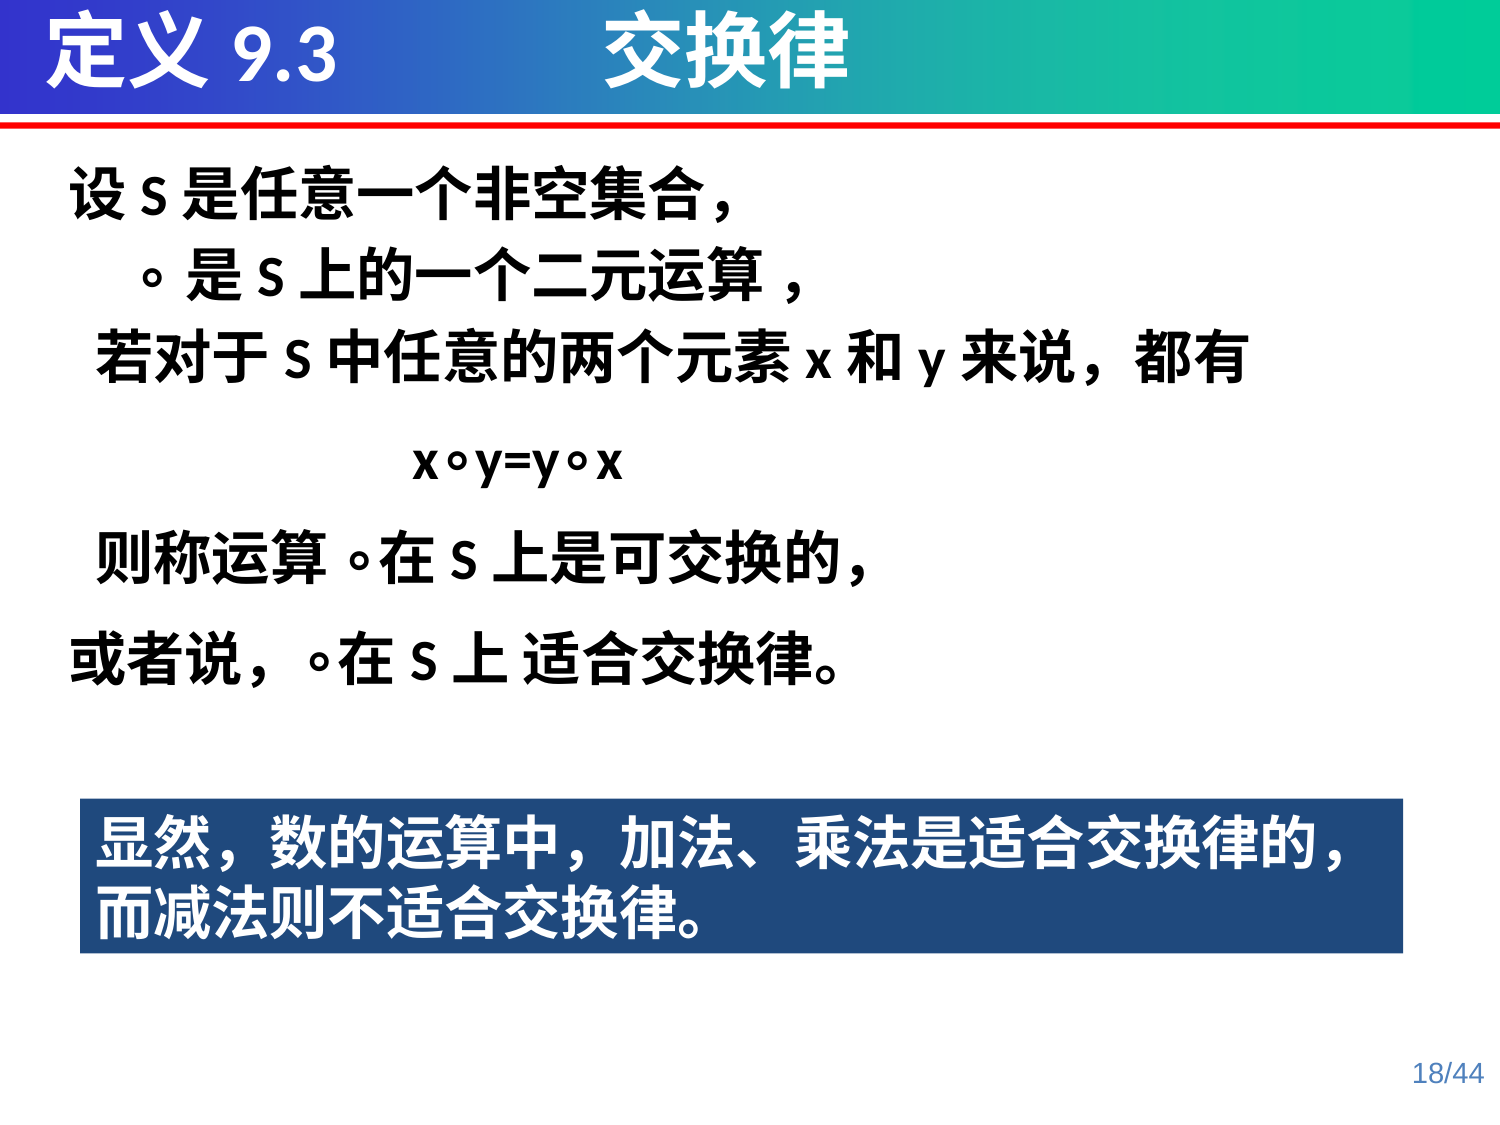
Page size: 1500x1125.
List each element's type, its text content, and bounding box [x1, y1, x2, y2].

slide_number 18/44 [1149, 1046, 1500, 1125]
title 定义9.3 交换律 [29, 0, 1471, 101]
list 设S是任意一个非空集合， ∘是S上的一个二元运算 ， 若对于S中任意的两个元素x和y来说，都有 x∘y=y∘x 则称运算 ∘在S上是可交换的， 或者说，∘在S上 适合交换律。 [53, 149, 1404, 621]
picture [0, 0, 1500, 114]
text_box 显然，数的运算中，加法、乘法是适合交换律的，而减法则不适合交换律。 [80, 798, 1404, 954]
